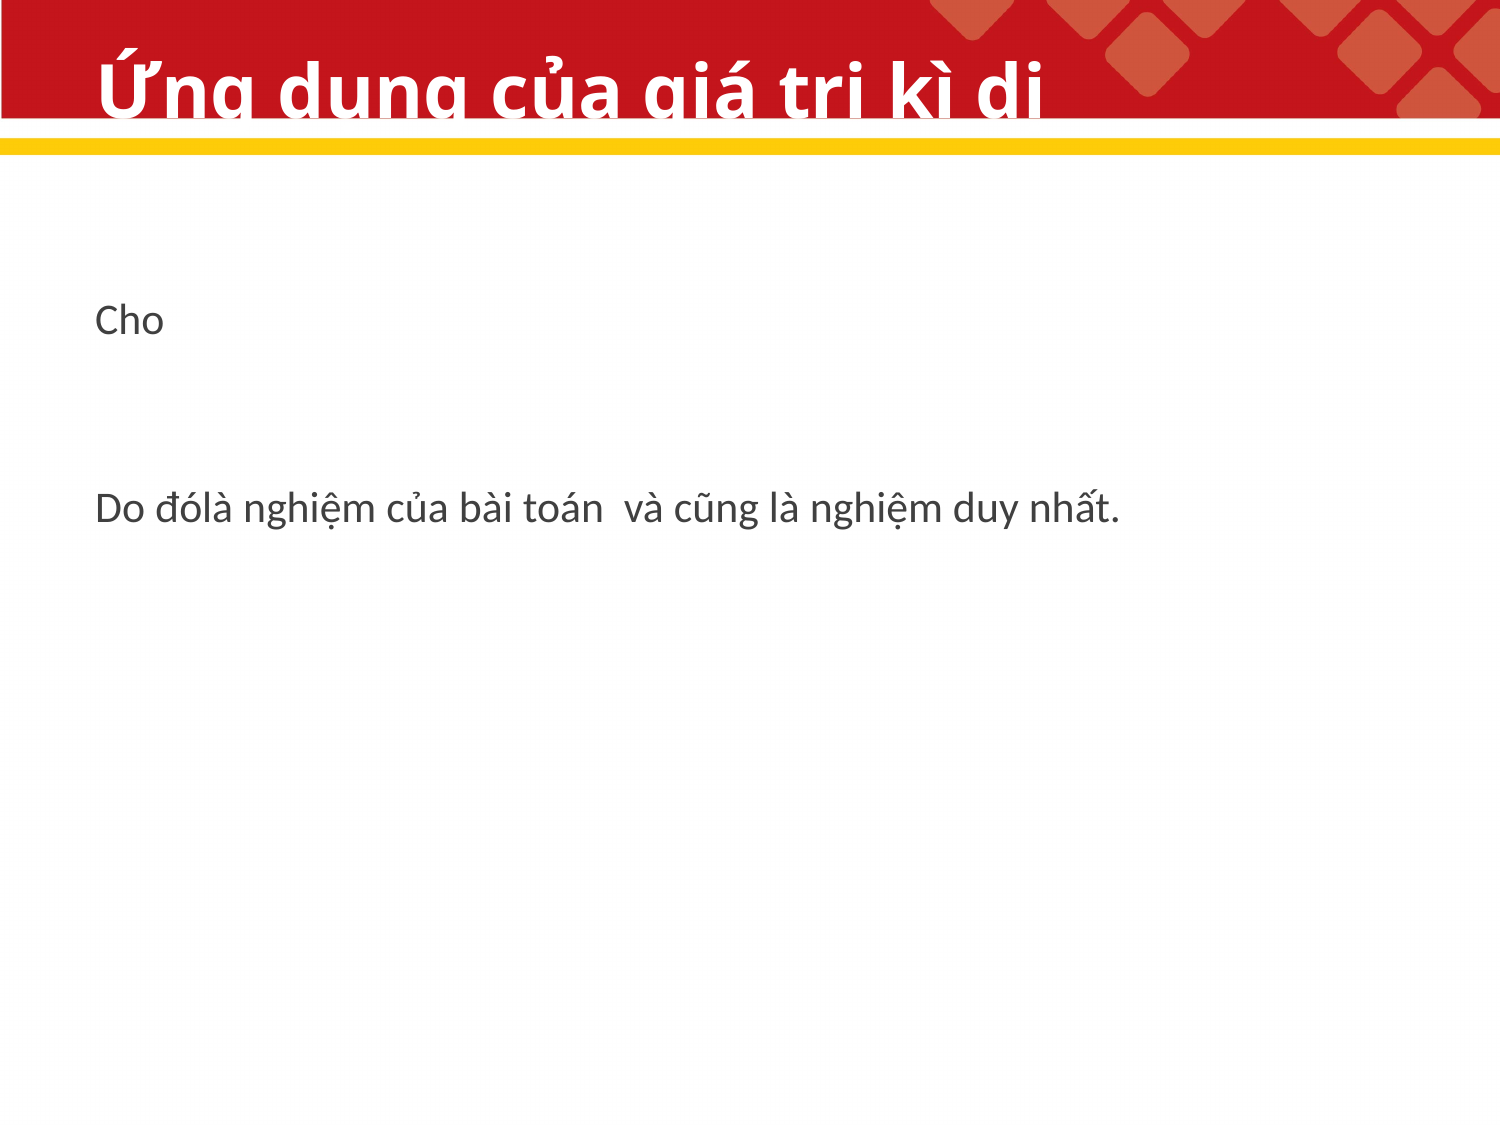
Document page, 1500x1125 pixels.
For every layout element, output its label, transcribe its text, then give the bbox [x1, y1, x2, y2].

title Ứng dụng của giá trị kì dị [80, 0, 1397, 204]
picture [0, 0, 1500, 1125]
